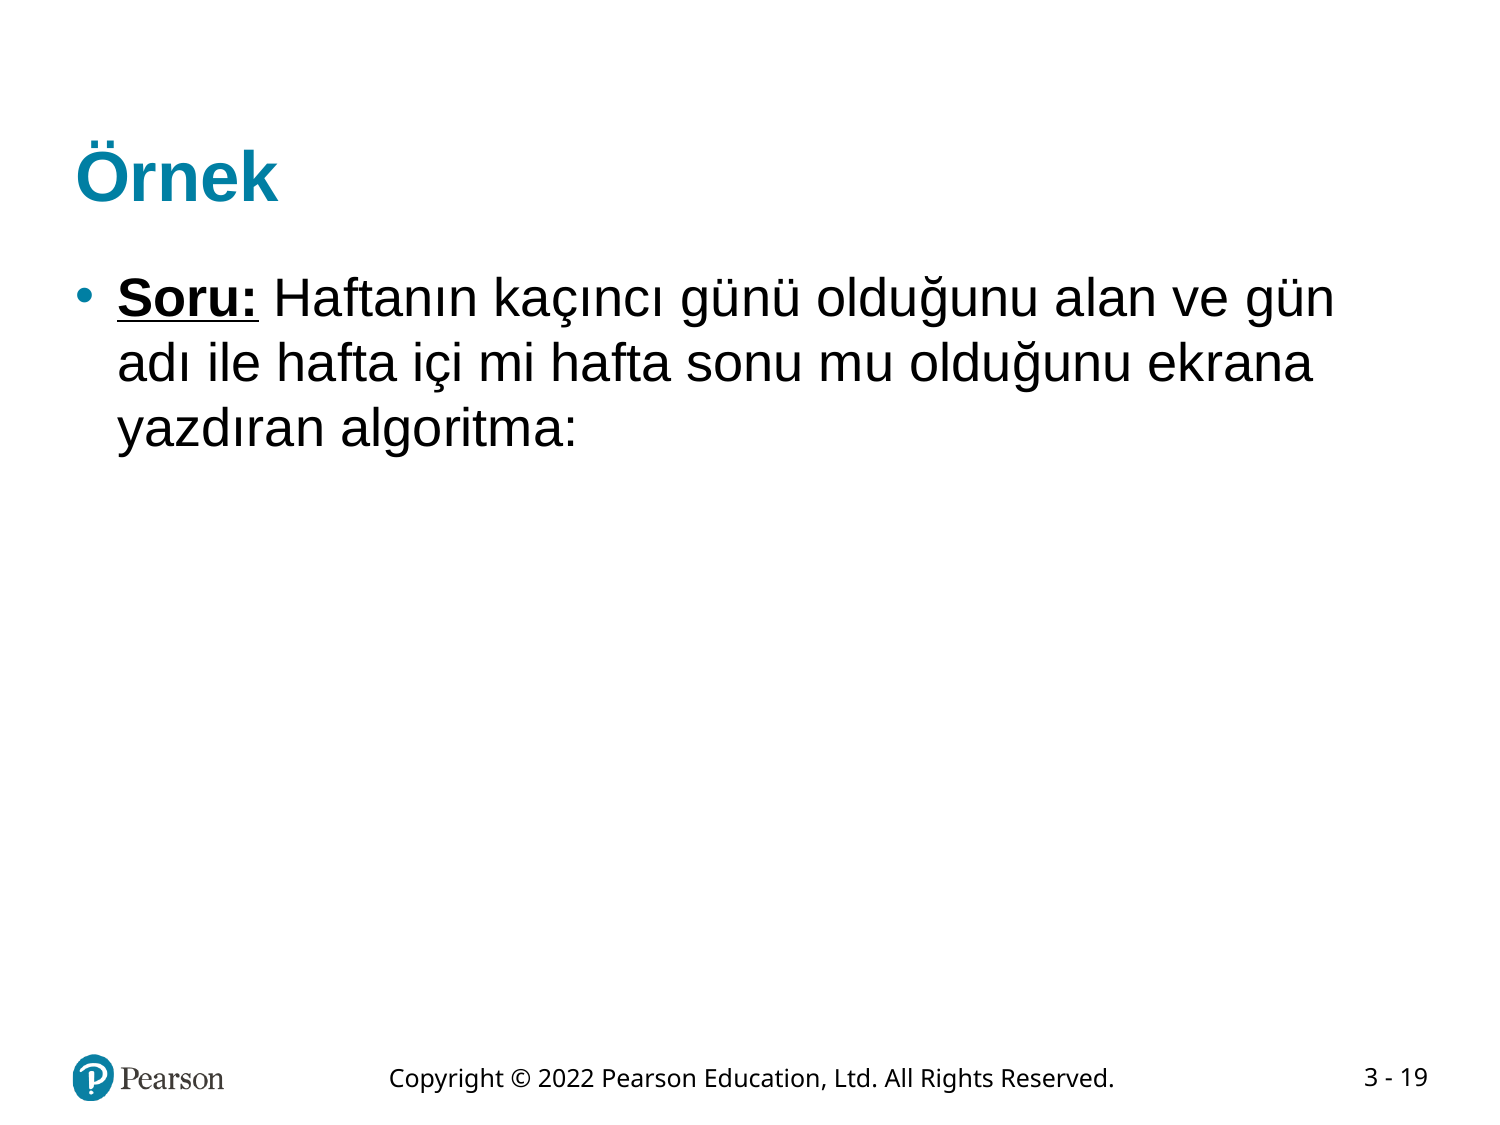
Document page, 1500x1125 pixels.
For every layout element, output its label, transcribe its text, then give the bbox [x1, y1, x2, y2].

picture [99, 1054, 224, 1101]
picture [72, 1087, 83, 1101]
picture [81, 1064, 107, 1089]
picture [72, 1054, 89, 1072]
list Soru: Haftanın kaçıncı günü olduğunu alan ve gün adı ile hafta içi mi hafta sonu mu olduğunu ekrana yazdıran algoritma: [75, 262, 1425, 1005]
title Örnek [75, 35, 1425, 216]
